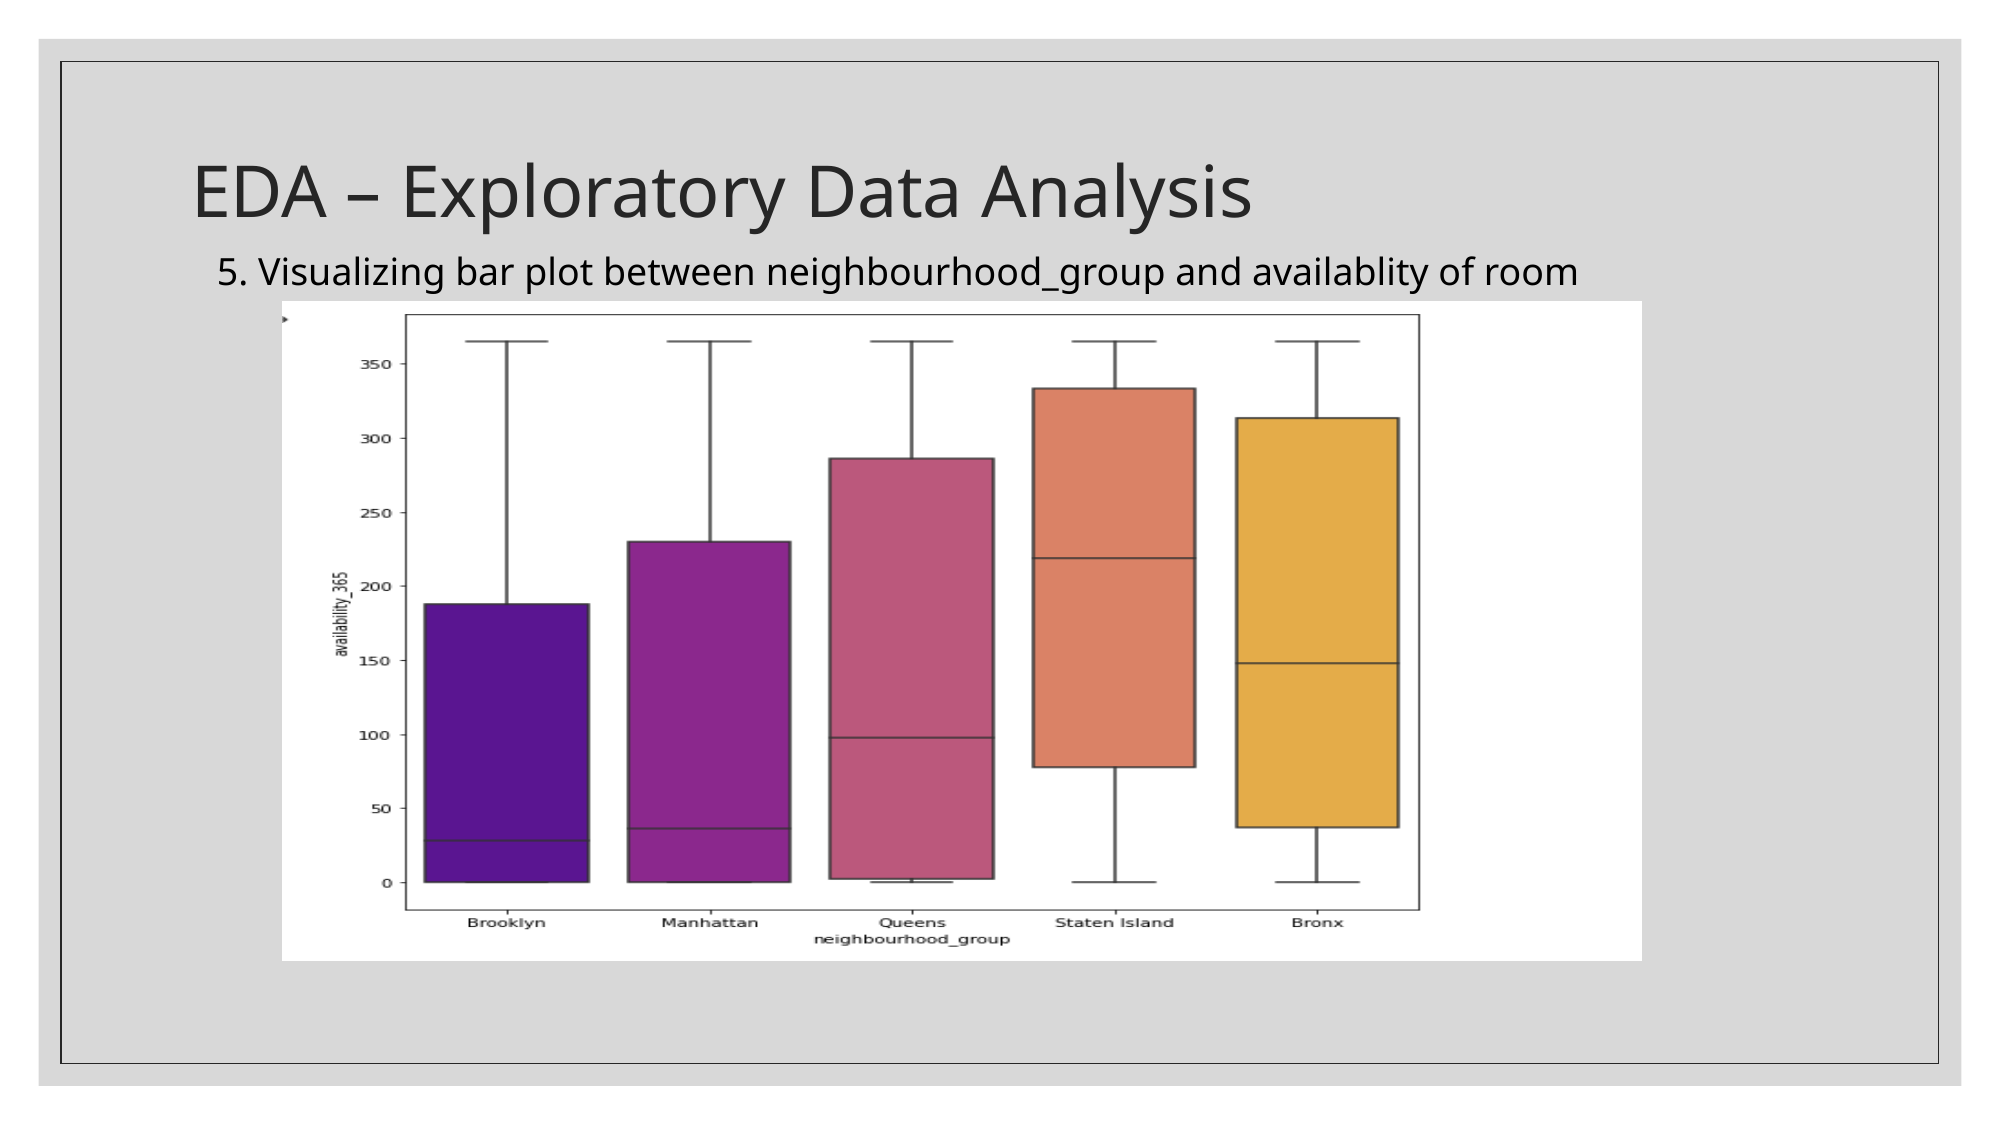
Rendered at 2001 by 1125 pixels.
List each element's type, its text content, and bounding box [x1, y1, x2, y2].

title EDA – Exploratory Data Analysis [176, 148, 1827, 242]
picture [282, 301, 1642, 961]
text_box 5. Visualizing bar plot between neighbourhood_group and availablity of room [202, 241, 1642, 301]
